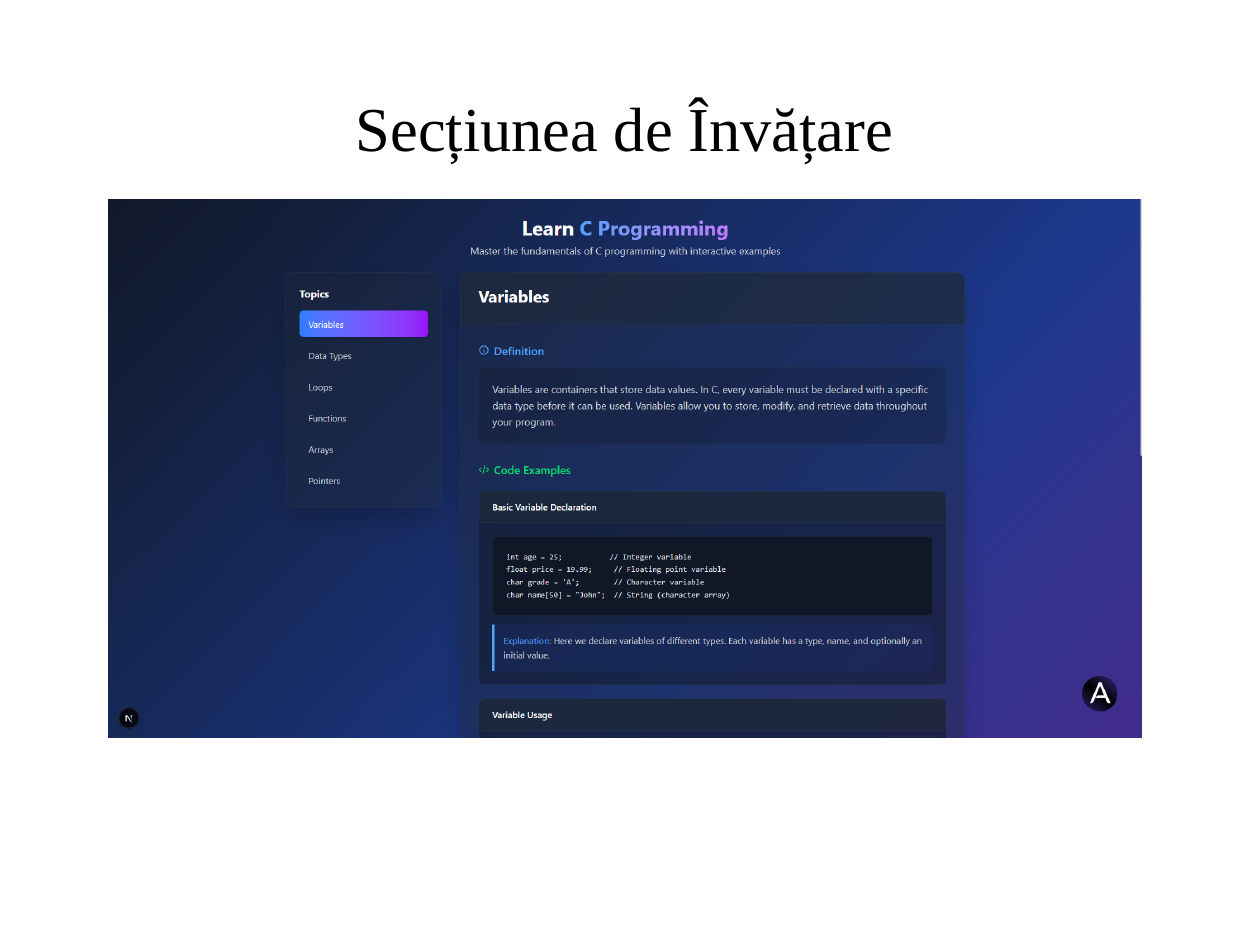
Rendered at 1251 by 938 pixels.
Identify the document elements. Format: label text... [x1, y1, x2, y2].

text_box Secțiunea de Învățare [341, 81, 909, 171]
picture [108, 199, 1142, 739]
